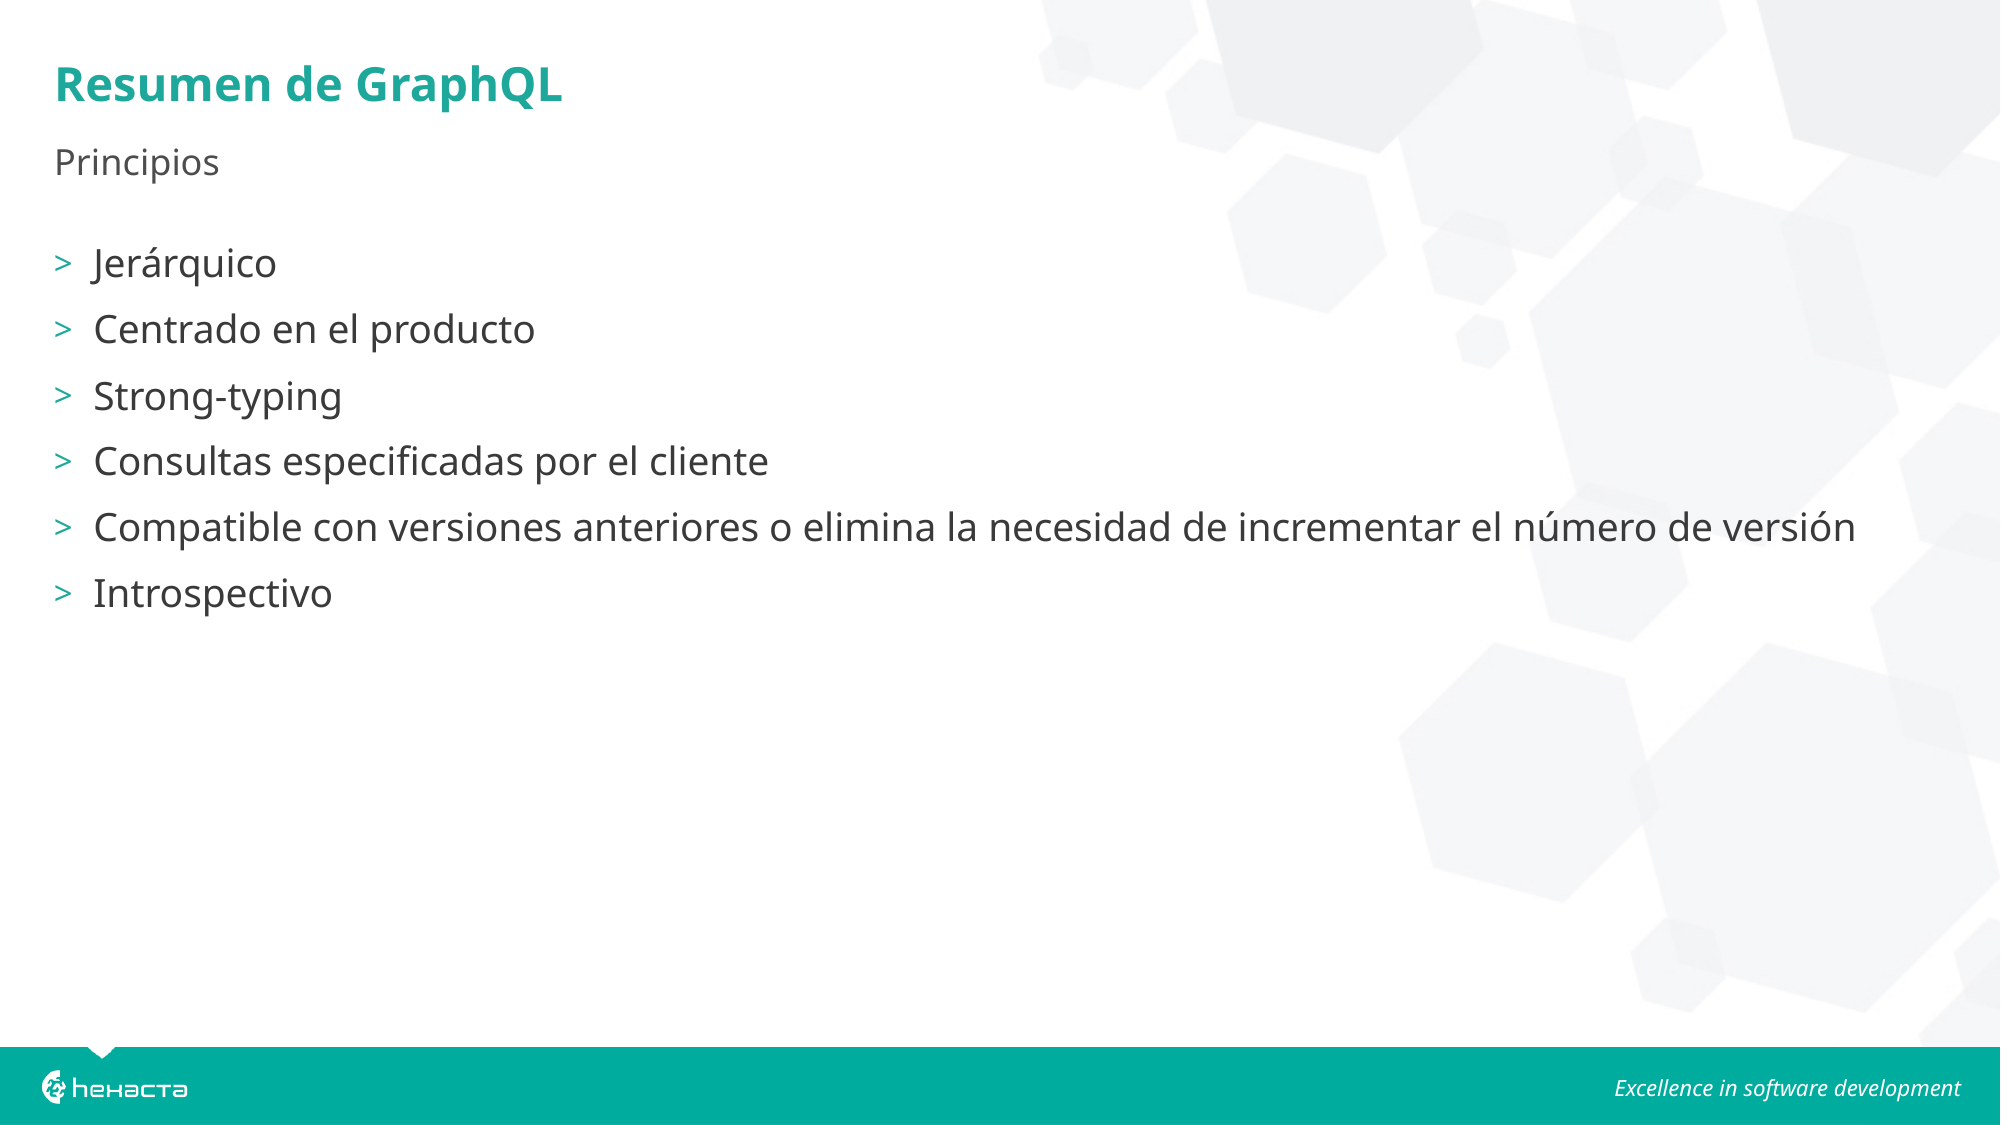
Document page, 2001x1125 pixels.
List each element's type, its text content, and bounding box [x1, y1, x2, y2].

picture [0, 0, 2001, 1125]
title Resumen de GraphQL [39, 46, 1961, 122]
list Jerárquico Centrado en el producto Strong-typing Consultas especificadas por el cliente Compatible con versiones anteriores o elimina la necesidad de incrementar el número de versión Introspectivo [39, 231, 1961, 1008]
list Principios [39, 131, 1952, 206]
